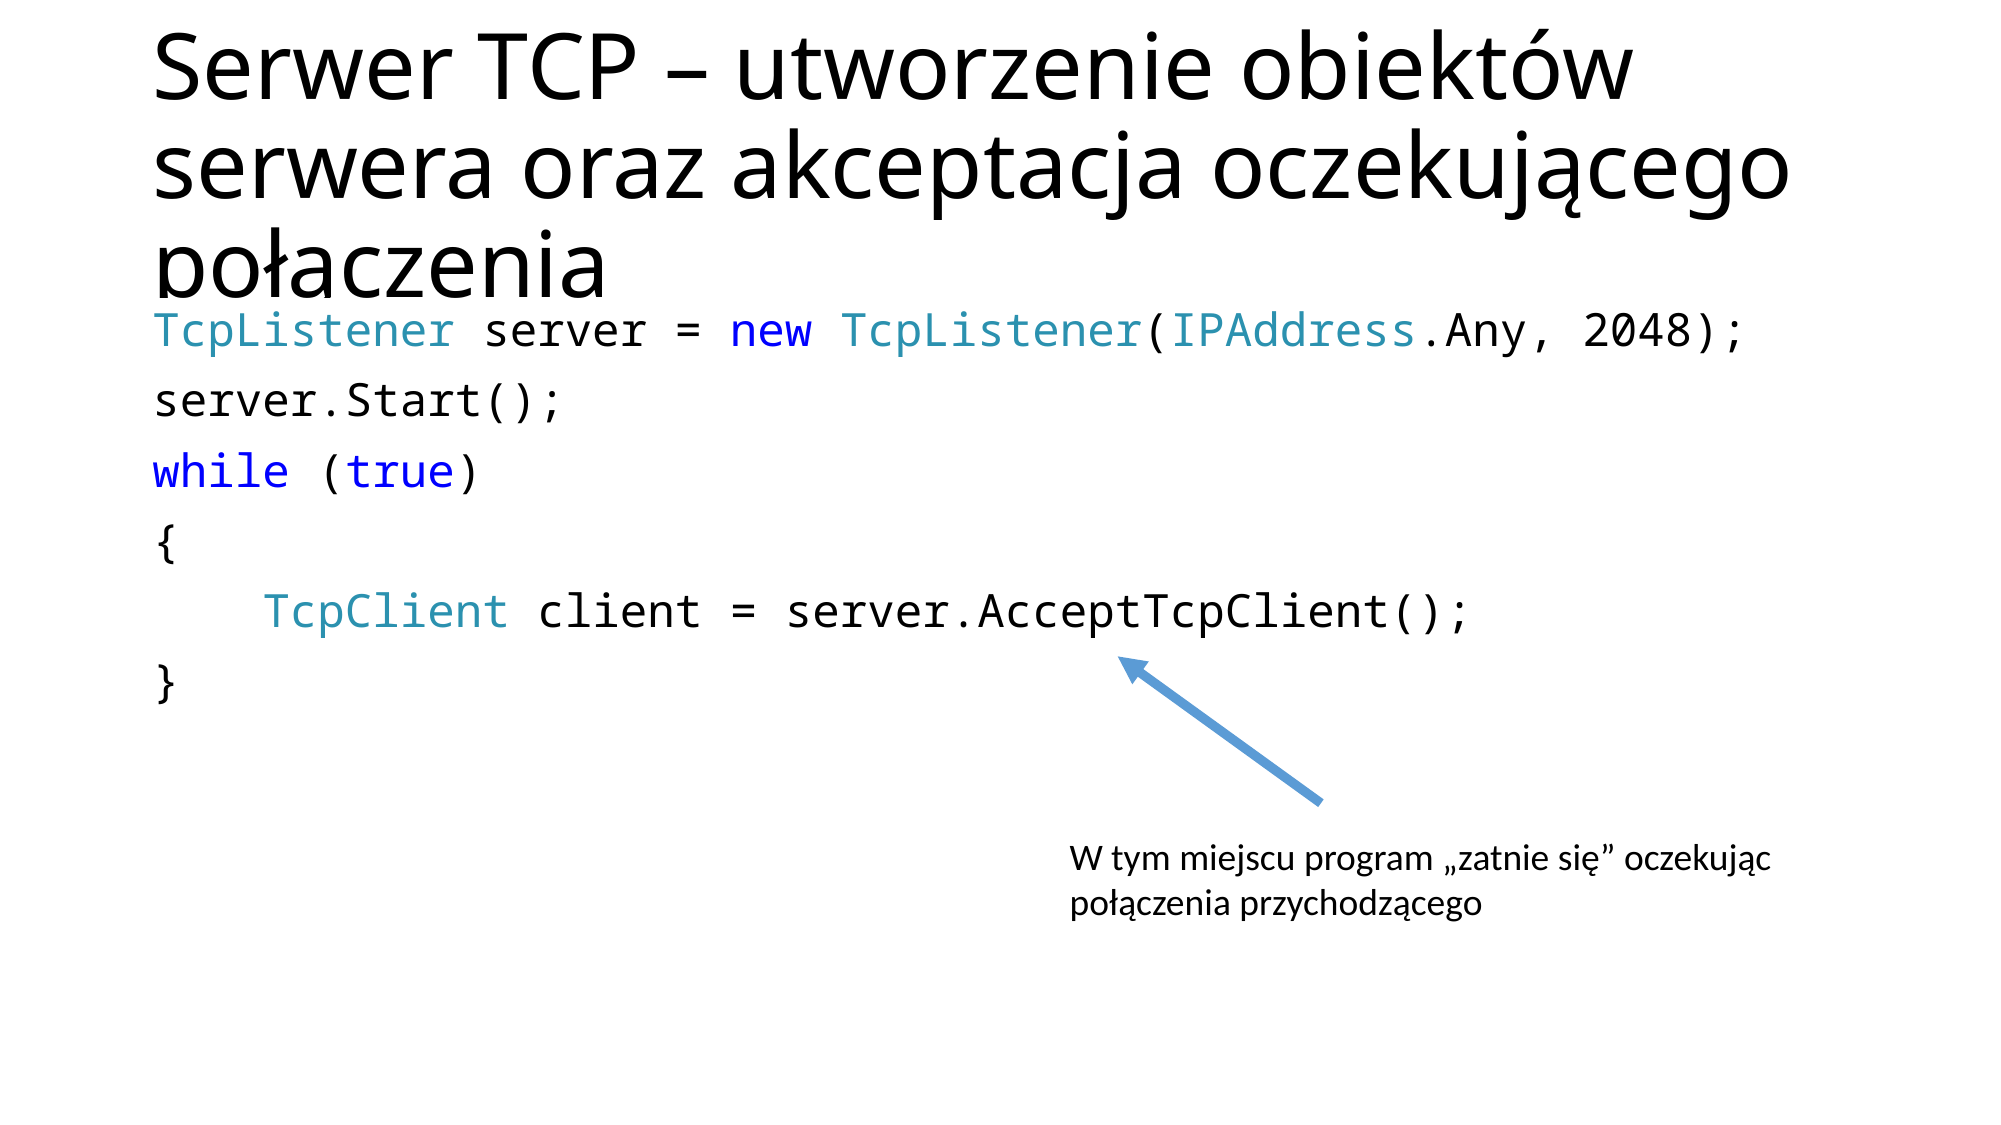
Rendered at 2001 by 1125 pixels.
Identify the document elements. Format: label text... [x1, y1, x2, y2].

list TcpListener server = new TcpListener(IPAddress.Any, 2048); server.Start(); while (true) { TcpClient client = server.AcceptTcpClient(); } [137, 299, 1863, 1014]
title Serwer TCP – utworzenie obiektów serwera oraz akceptacja oczekującego połączenia [137, 59, 1863, 278]
text_box W tym miejscu program „zatnie się” oczekując połączenia przychodzącego [1054, 825, 1831, 931]
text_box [1117, 656, 1321, 804]
